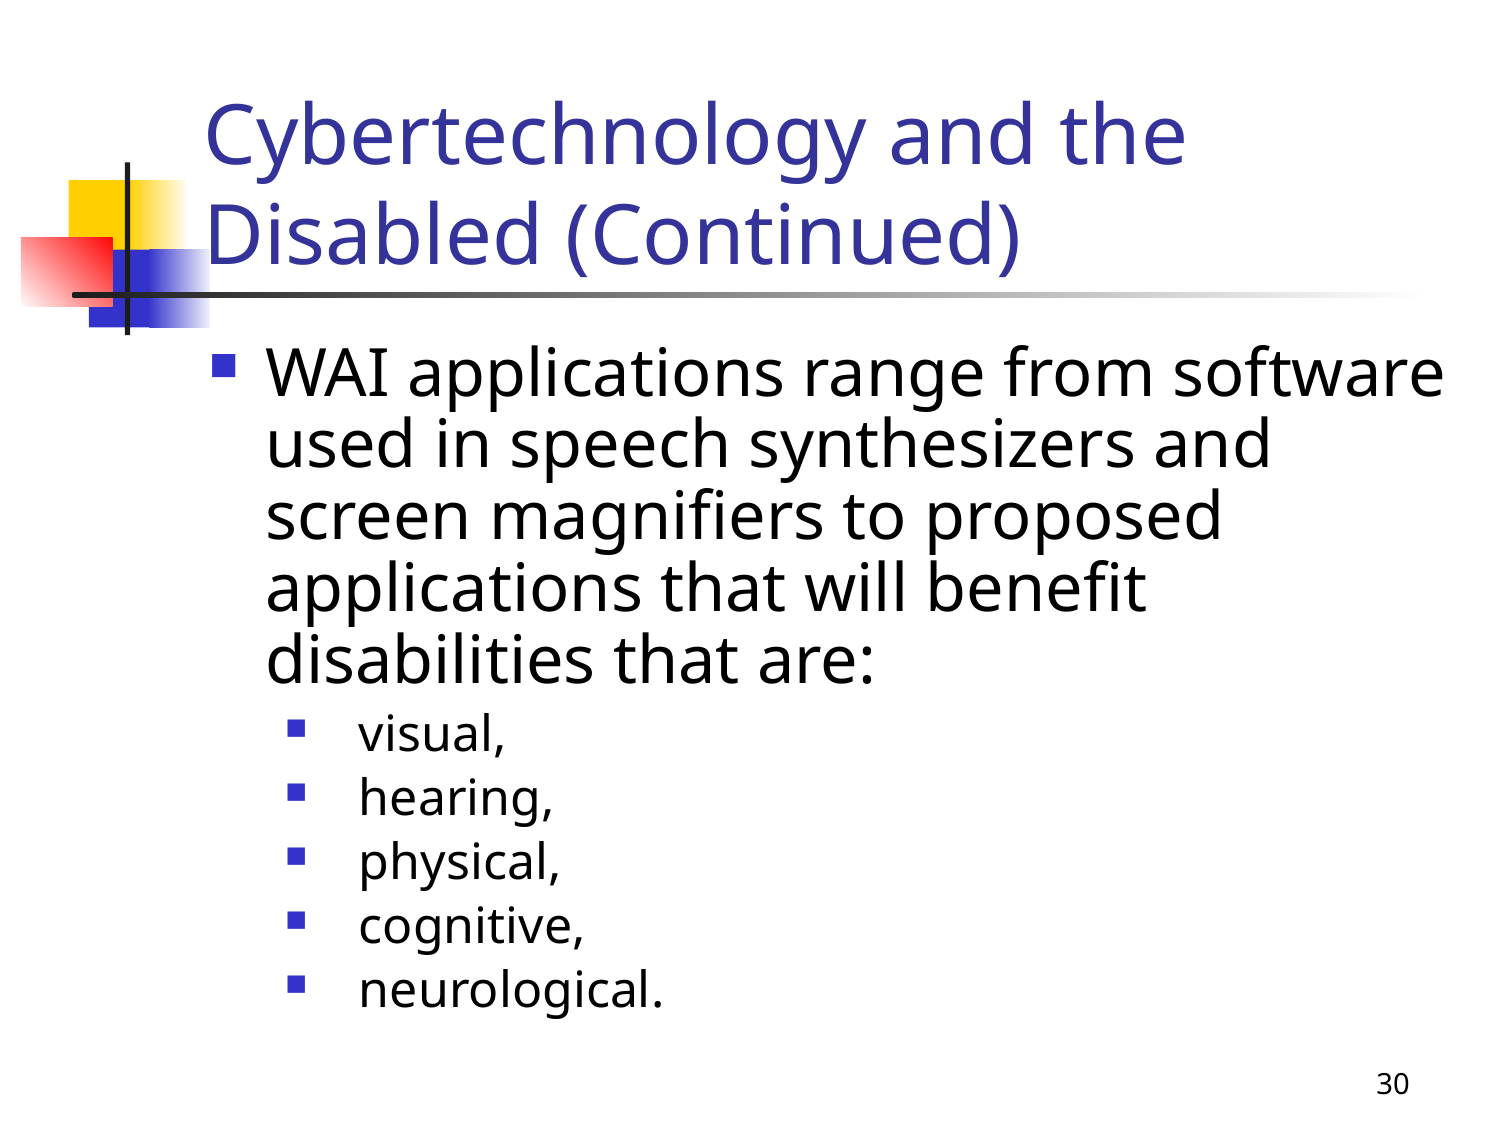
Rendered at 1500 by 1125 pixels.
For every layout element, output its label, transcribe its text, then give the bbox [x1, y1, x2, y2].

slide_number 30 [1112, 1037, 1425, 1113]
list WAI applications range from software used in speech synthesizers and screen magnifiers to proposed applications that will benefit disabilities that are: visual, hearing, physical, cognitive, neurological. [193, 331, 1469, 1006]
title Cybertechnology and the Disabled (Continued) [188, 101, 1468, 289]
